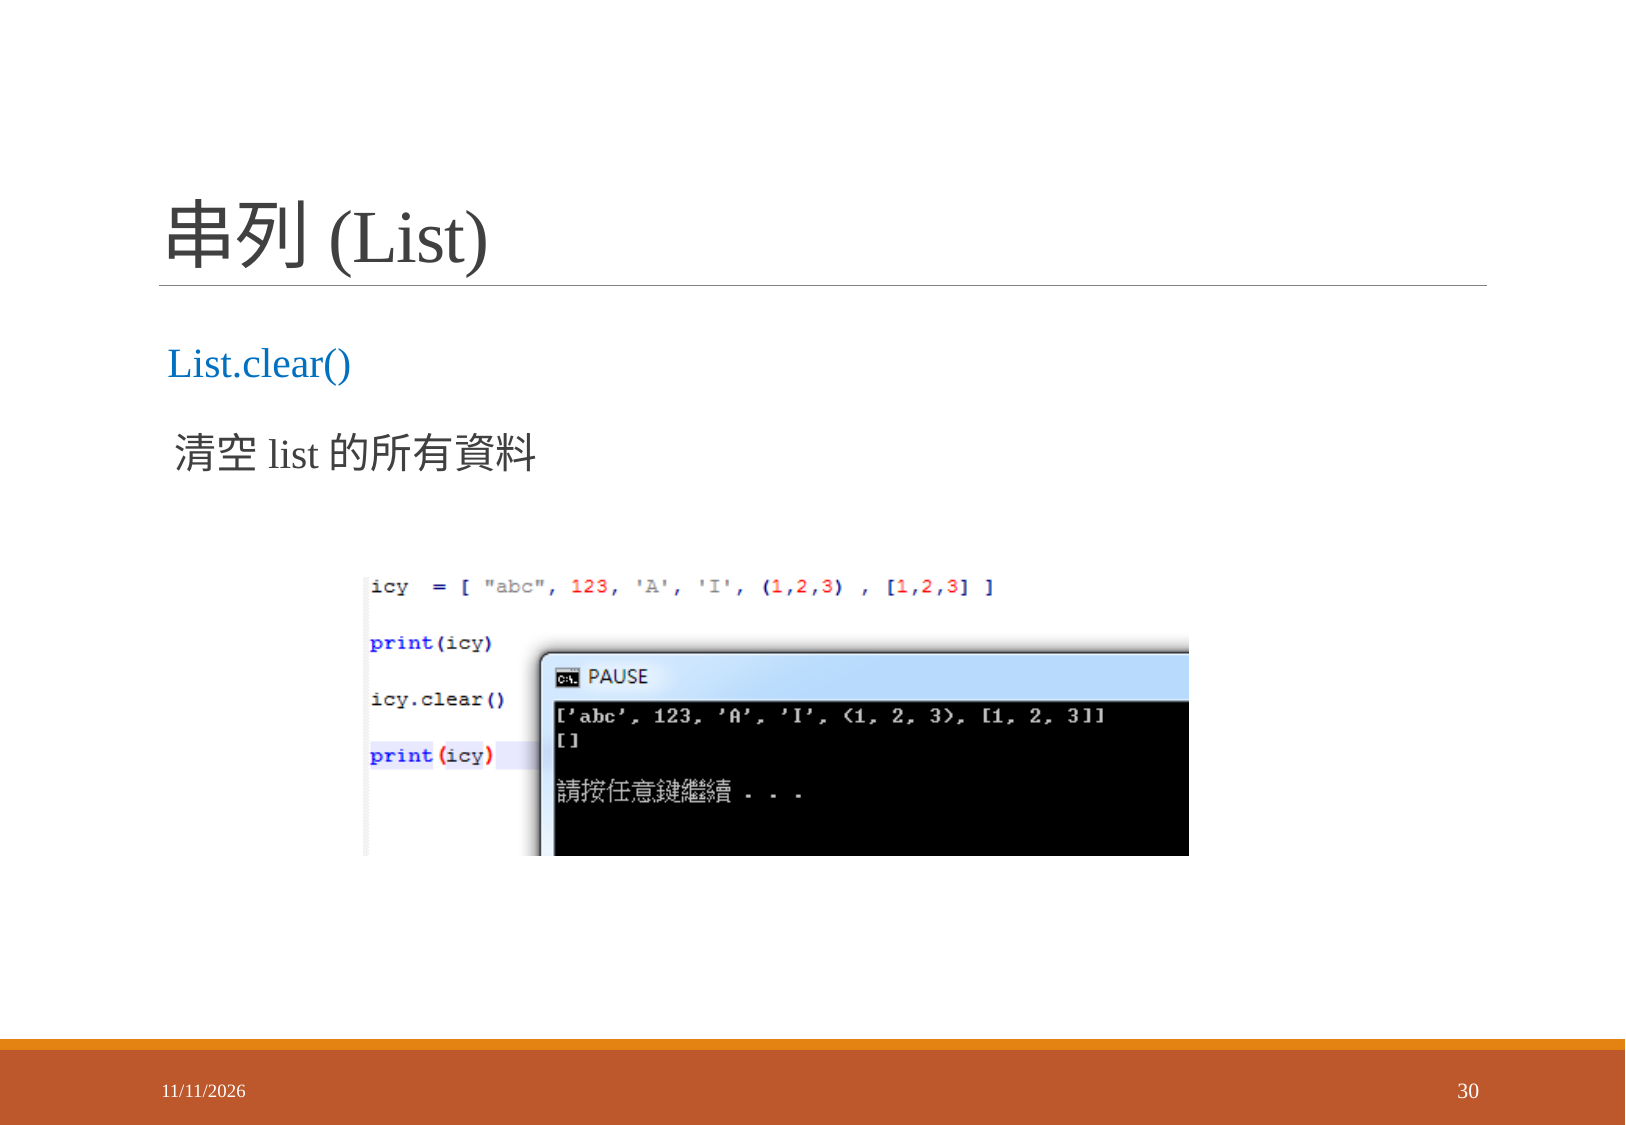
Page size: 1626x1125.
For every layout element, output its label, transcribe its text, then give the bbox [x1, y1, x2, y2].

title 串列(List) [146, 47, 1487, 285]
picture [362, 576, 1189, 857]
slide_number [146, 1059, 476, 1120]
list List.clear() 清空list的所有資料 [146, 302, 1586, 1039]
slide_number 30 [1319, 1059, 1495, 1120]
